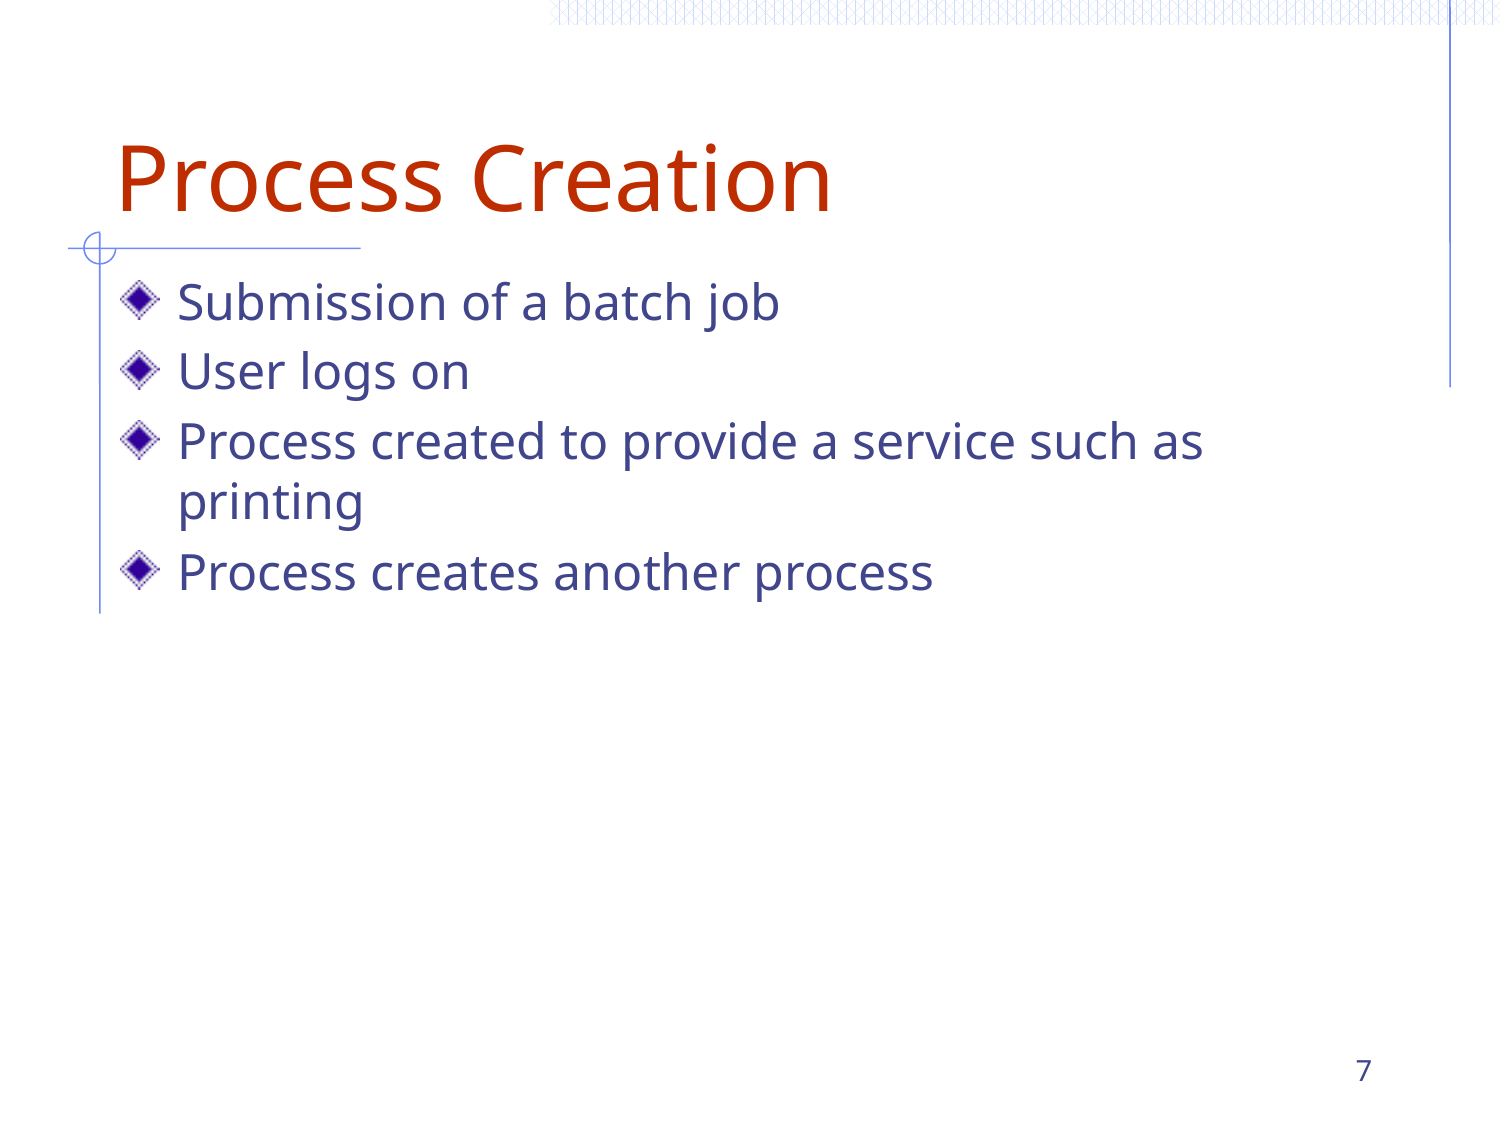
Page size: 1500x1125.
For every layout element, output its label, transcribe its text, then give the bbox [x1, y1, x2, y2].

slide_number 7 [1074, 1025, 1388, 1100]
picture [120, 350, 160, 390]
title Process Creation [99, 50, 1375, 238]
picture [120, 280, 160, 320]
picture [120, 550, 160, 590]
picture [120, 420, 160, 460]
list Submission of a batch job User logs on Process created to provide a service such as printing Process creates another process [105, 262, 1381, 938]
